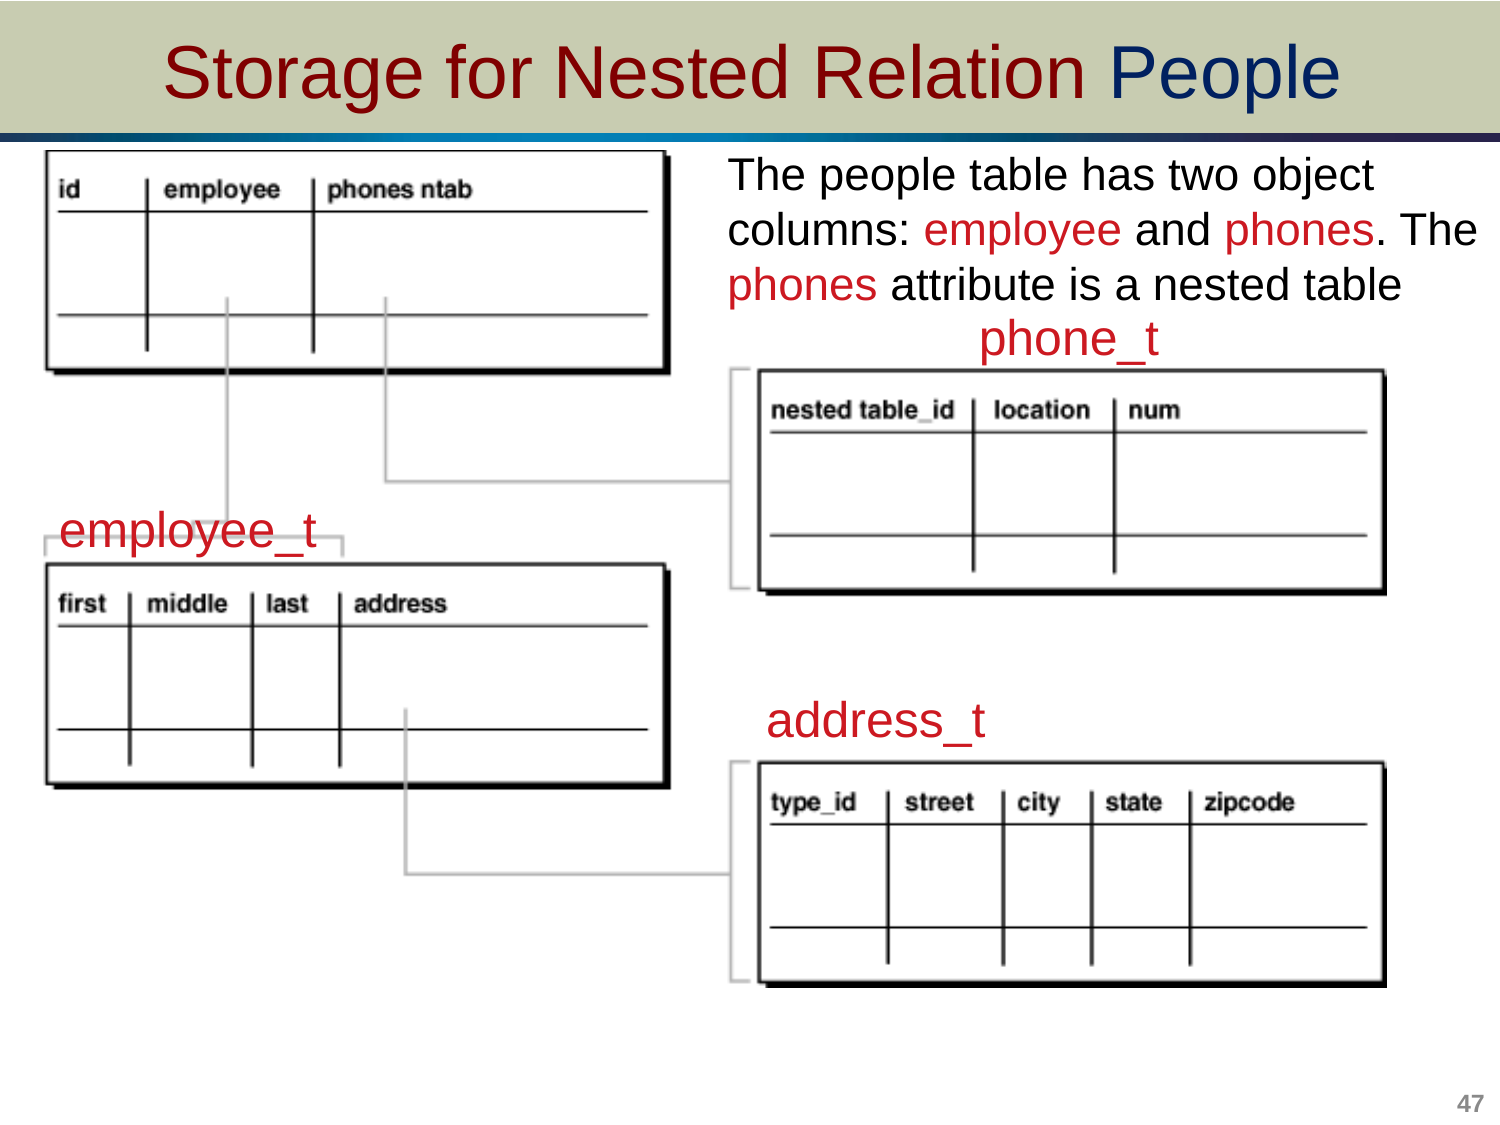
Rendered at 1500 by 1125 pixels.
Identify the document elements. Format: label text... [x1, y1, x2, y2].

picture [0, 133, 99, 142]
slide_number 47 [1287, 1064, 1500, 1125]
picture [42, 150, 1387, 988]
title Storage for Nested Relation People [5, 0, 1500, 138]
text_box The people table has two object columns: employee and phones. The phones attribute is a nested table [712, 138, 1500, 318]
